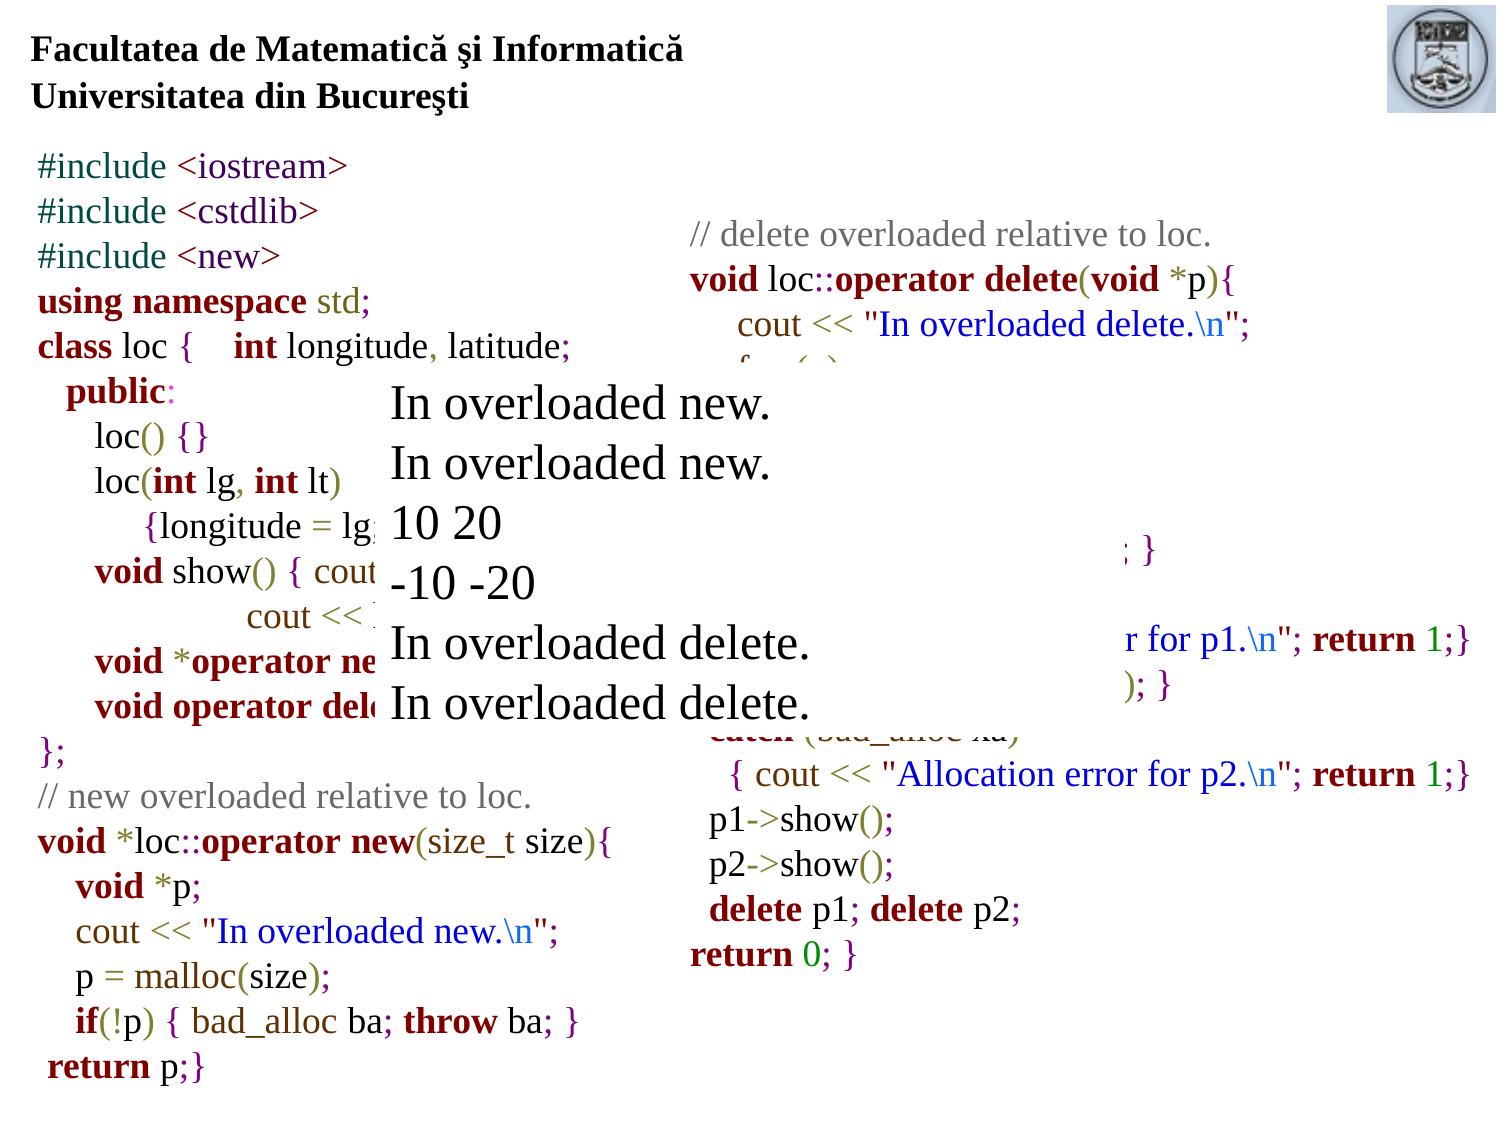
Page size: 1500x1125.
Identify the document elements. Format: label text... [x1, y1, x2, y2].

picture [1387, 4, 1496, 113]
text_box Facultatea de Matematică şi Informatică Universitatea din Bucureşti [13, 13, 841, 123]
text_box #include <iostream> #include <cstdlib> #include <new> using namespace std; class loc { int longitude, latitude; public: loc() {} loc(int lg, int lt) {longitude = lg; latitude = lt;} void show() { cout << longitude << " "; cout << latitude << "\n";} void *operator new(size_t size); void operator delete(void *p); }; // new overloaded relative to loc. void *loc::operator new(size_t size){ void *p; cout << "In overloaded new.\n"; p = malloc(size); if(!p) { bad_alloc ba; throw ba; } return p;} [37, 141, 738, 1087]
text_box // delete overloaded relative to loc. void loc::operator delete(void *p){ cout << "In overloaded delete.\n"; free(p); } int main(){ loc *p1, *p2; try {p1 = new loc (10, 20); } catch (bad_alloc xa) { cout << "Allocation error for p1.\n"; return 1;} try {p2 = new loc (-10, -20); } catch (bad_alloc xa) { cout << "Allocation error for p2.\n"; return 1;} p1->show(); p2->show(); delete p1; delete p2; return 0; } [674, 201, 1488, 982]
text_box In overloaded new. In overloaded new. 10 20 -10 -20 In overloaded delete. In overloaded delete. [374, 362, 1125, 738]
